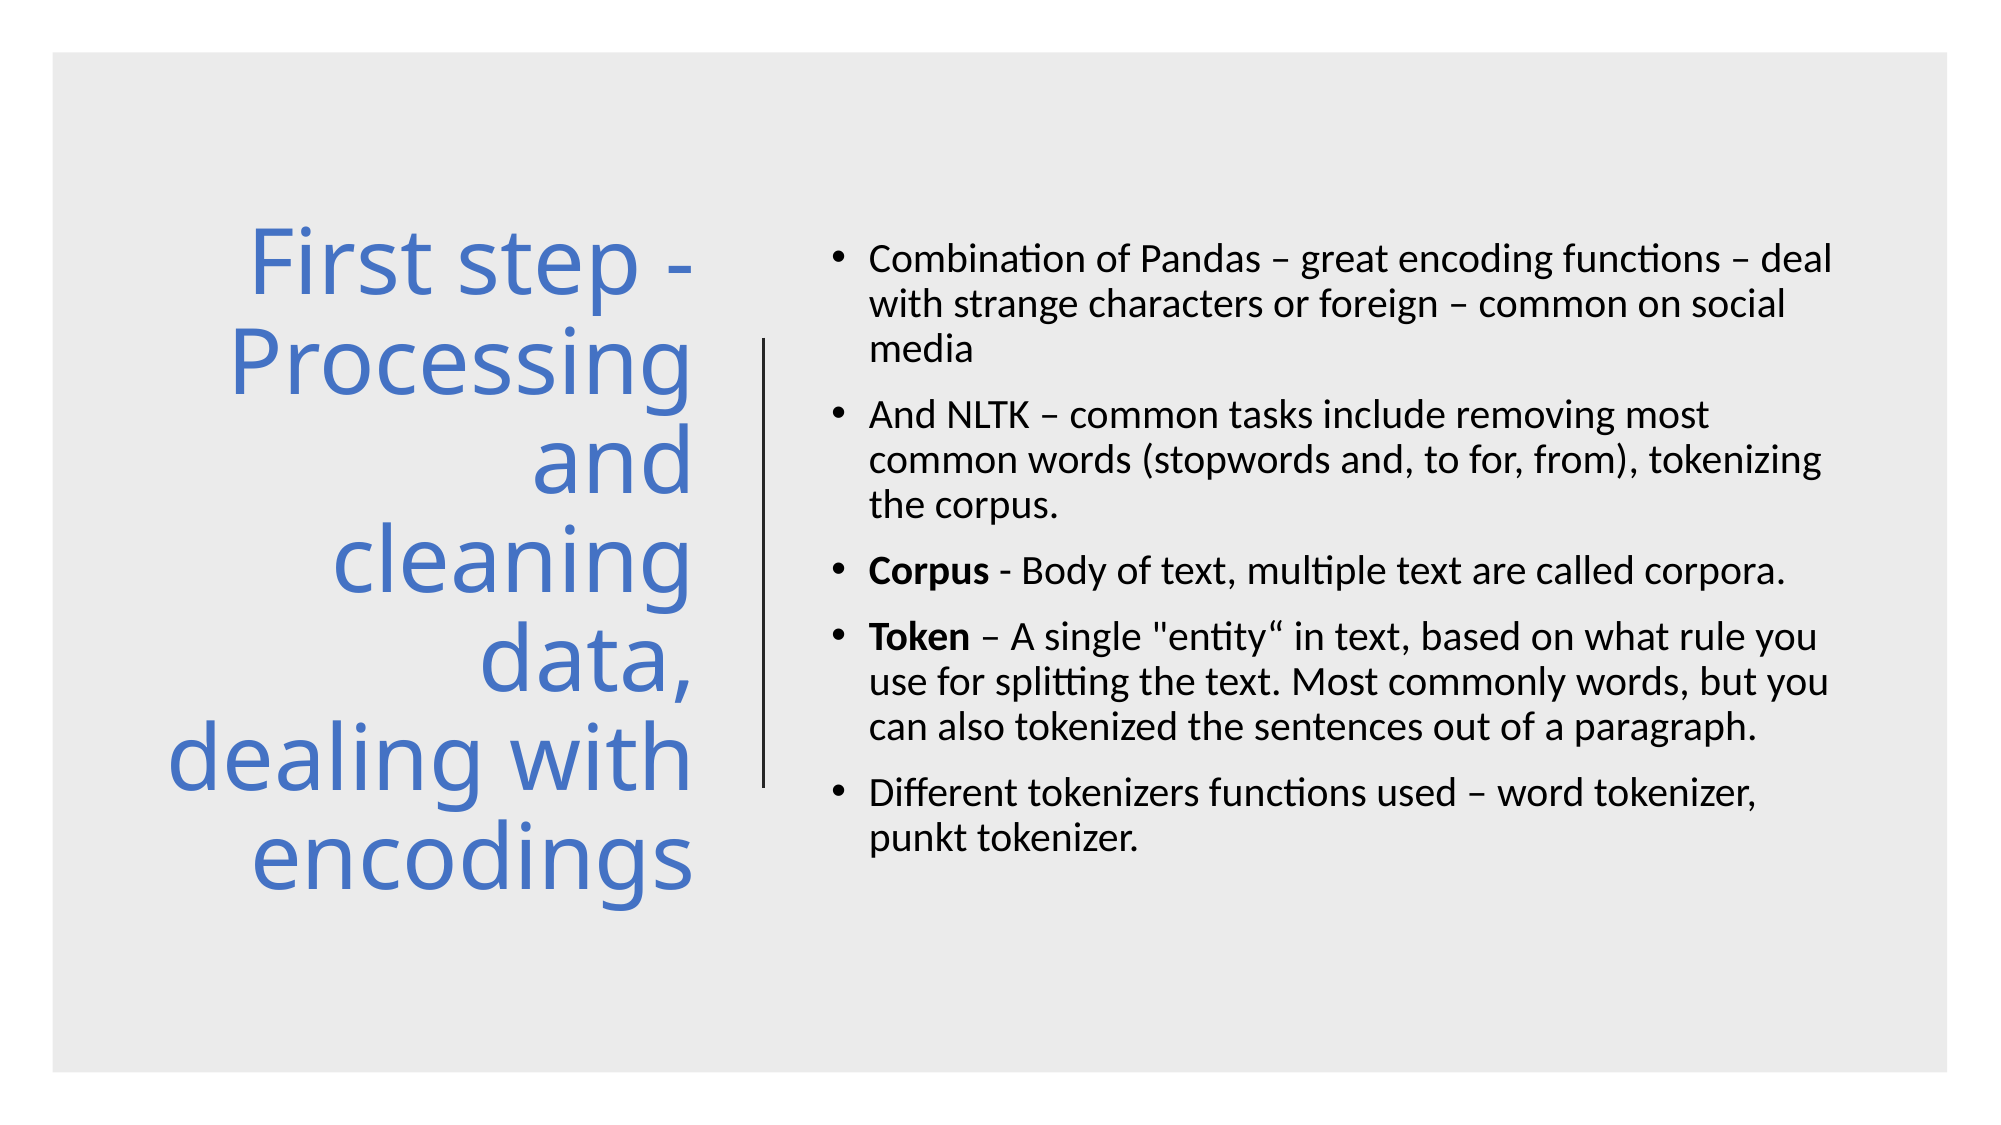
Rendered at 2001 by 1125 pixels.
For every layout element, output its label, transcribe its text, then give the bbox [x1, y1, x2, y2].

text_box [52, 51, 1948, 1073]
list Combination of Pandas – great encoding functions – deal with strange characters or foreign – common on social media And NLTK – common tasks include removing most common words (stopwords and, to for, from), tokenizing the corpus. Corpus - Body of text, multiple text are called corpora. Token – A single "entity“ in text, based on what rule you use for splitting the text. Most commonly words, but you can also tokenized the sentences out of a paragraph. Different tokenizers functions used – word tokenizer, punkt tokenizer. [816, 158, 1863, 967]
title First step - Processing and cleaning data, dealing with encodings [137, 158, 711, 967]
